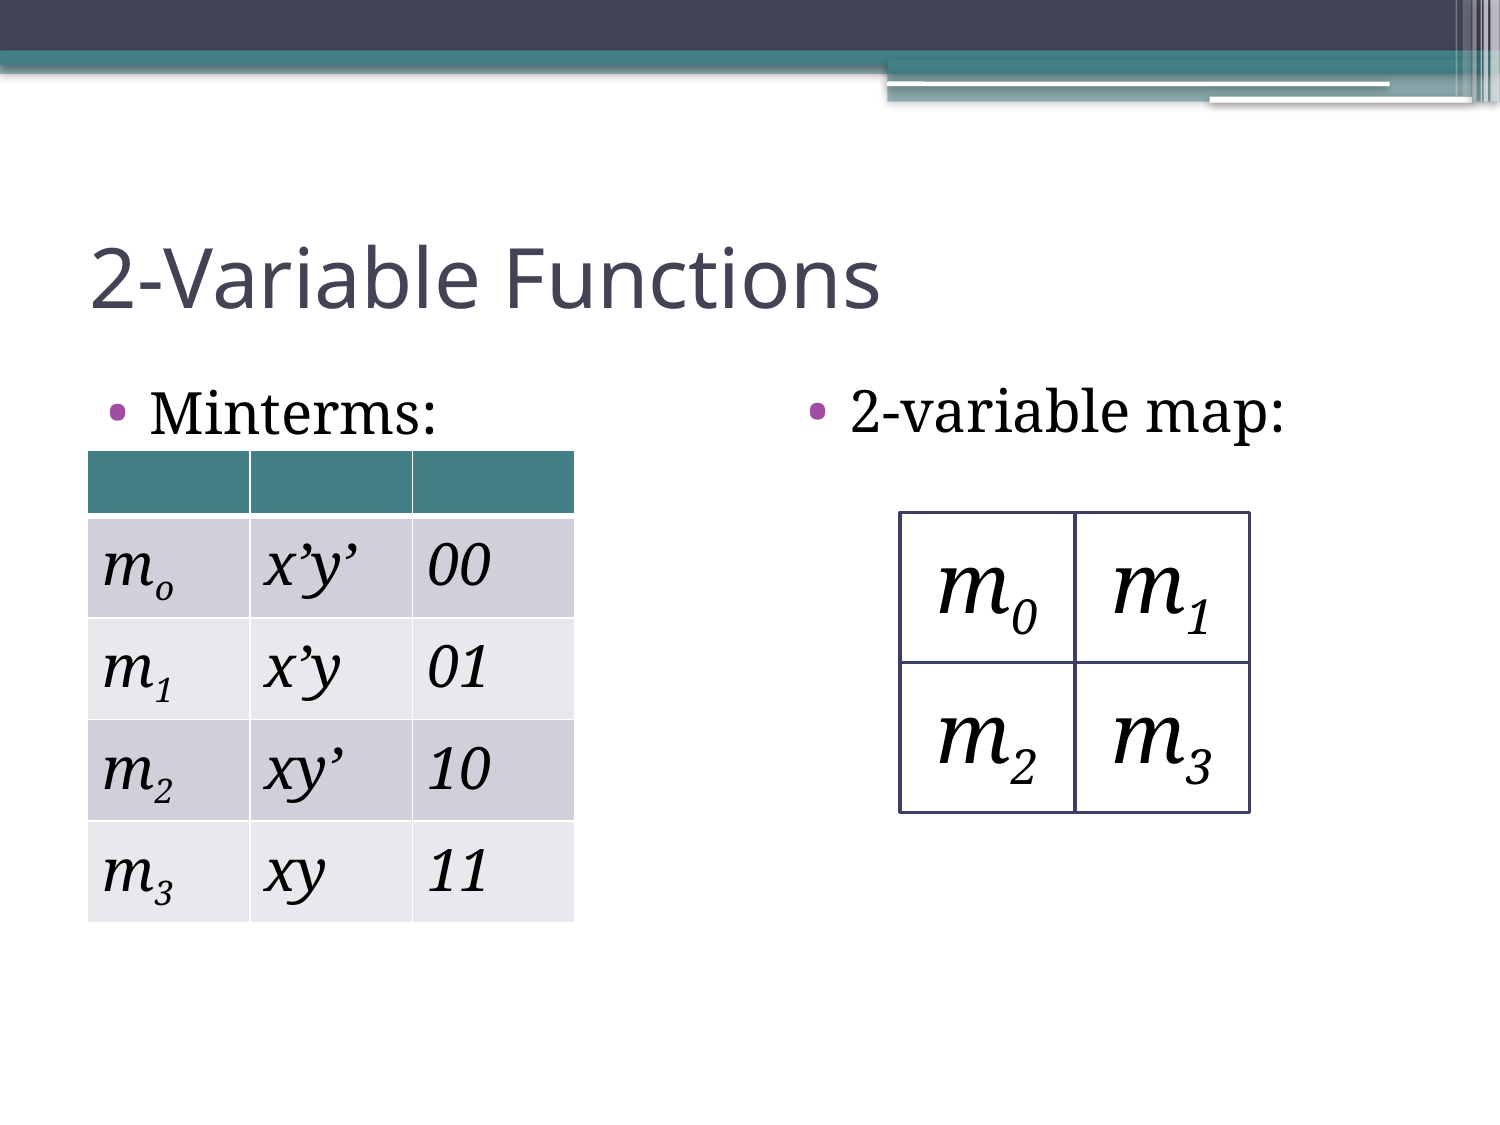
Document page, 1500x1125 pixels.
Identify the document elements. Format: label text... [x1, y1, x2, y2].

text_box m2 [898, 661, 1073, 814]
title 2-Variable Functions [75, 187, 1425, 363]
table_cell xy [251, 822, 412, 922]
text_box 2-variable map: [774, 362, 1425, 544]
table_cell 01 [413, 619, 574, 719]
table_header [88, 451, 249, 513]
table_cell x’y [251, 619, 412, 719]
table_header [251, 451, 412, 513]
table_header [413, 451, 574, 513]
table_cell m3 [88, 822, 249, 922]
table_cell xy’ [251, 720, 412, 820]
text_box m1 [1073, 511, 1251, 661]
table_cell 10 [413, 720, 574, 820]
text_box m0 [898, 511, 1073, 661]
table_cell 00 [413, 519, 574, 617]
text_box m3 [1073, 661, 1251, 814]
list Minterms: [75, 368, 725, 550]
table_cell 11 [413, 822, 574, 922]
table_cell x’y’ [251, 519, 412, 617]
table_cell m2 [88, 720, 249, 820]
table_cell mo [88, 519, 249, 617]
table_cell m1 [88, 619, 249, 719]
